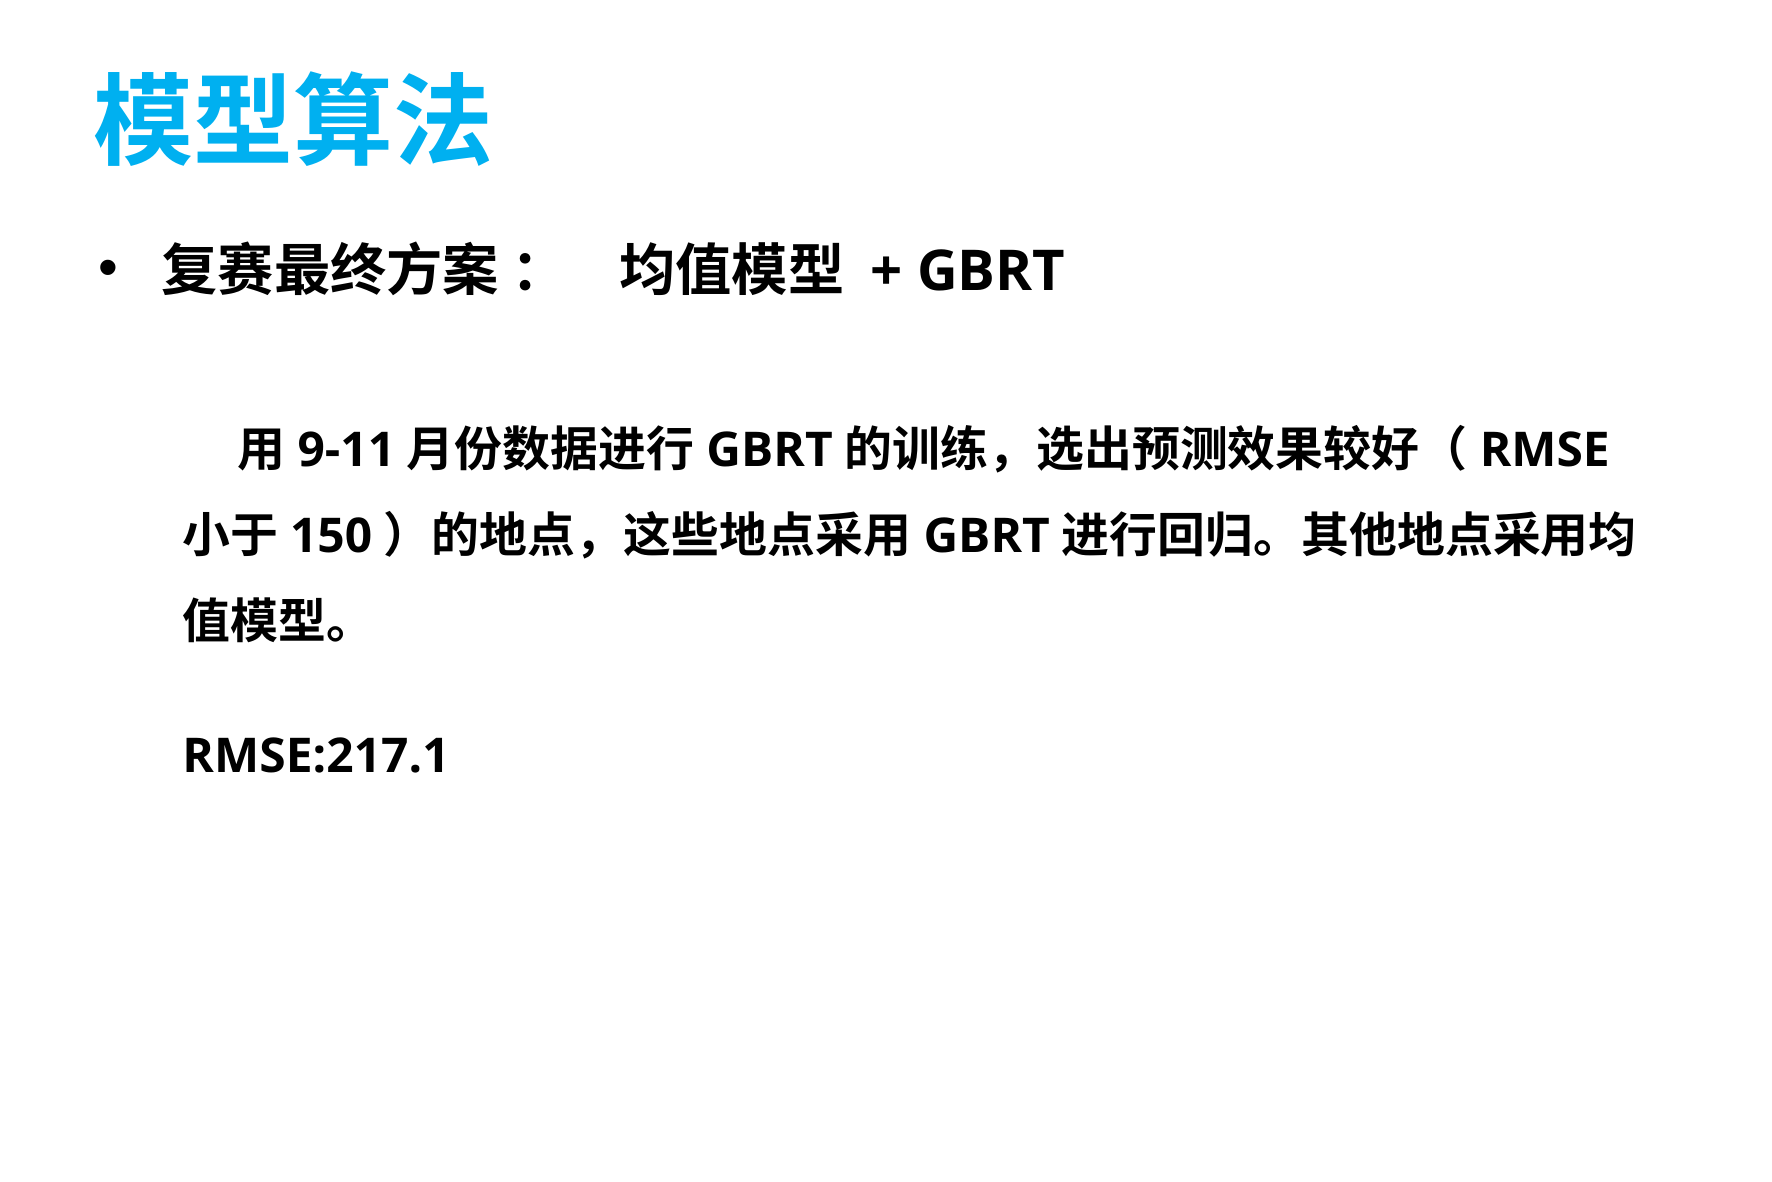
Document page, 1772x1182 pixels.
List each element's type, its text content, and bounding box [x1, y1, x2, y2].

list 复赛最终方案 ： 均值模型 + GBRT 用9-11月份数据进行GBRT的训练，选出预测效果较好（RMSE小于150）的地点，这些地点采用GBRT进行回归。其他地点采用均值模型。 RMSE:217.1 [81, 225, 1676, 1005]
title 模型算法 [76, 70, 1672, 165]
